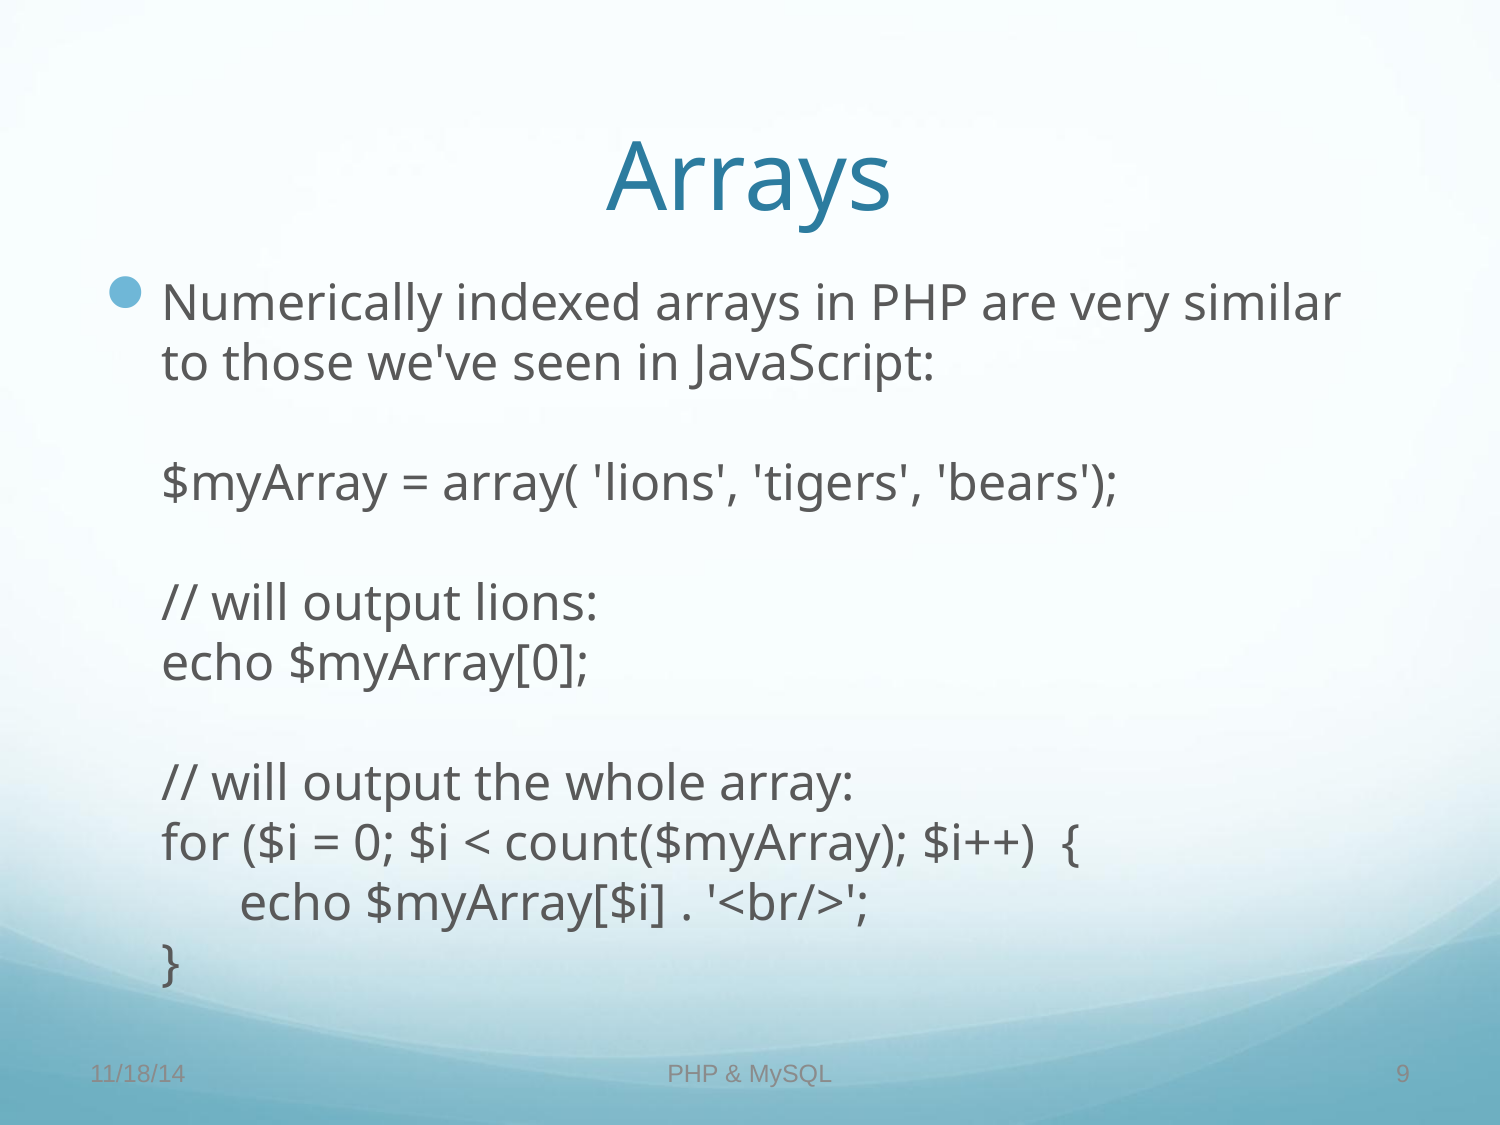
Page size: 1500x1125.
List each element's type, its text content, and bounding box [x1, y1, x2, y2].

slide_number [75, 1042, 425, 1103]
picture [0, 0, 1500, 1125]
text_box Arrays [90, 17, 1410, 237]
slide_number 9 [1074, 1042, 1425, 1103]
text_box Numerically indexed arrays in PHP are very similar to those we've seen in JavaScript: $myArray = array( 'lions', 'tigers', 'bears'); // will output lions: echo $myArray[0]; // will output the whole array: for ($i = 0; $i < count($myArray); $i++) { echo $myArray[$i] . '<br/>'; } [90, 262, 1410, 1058]
footer PHP & MySQL [512, 1042, 988, 1103]
